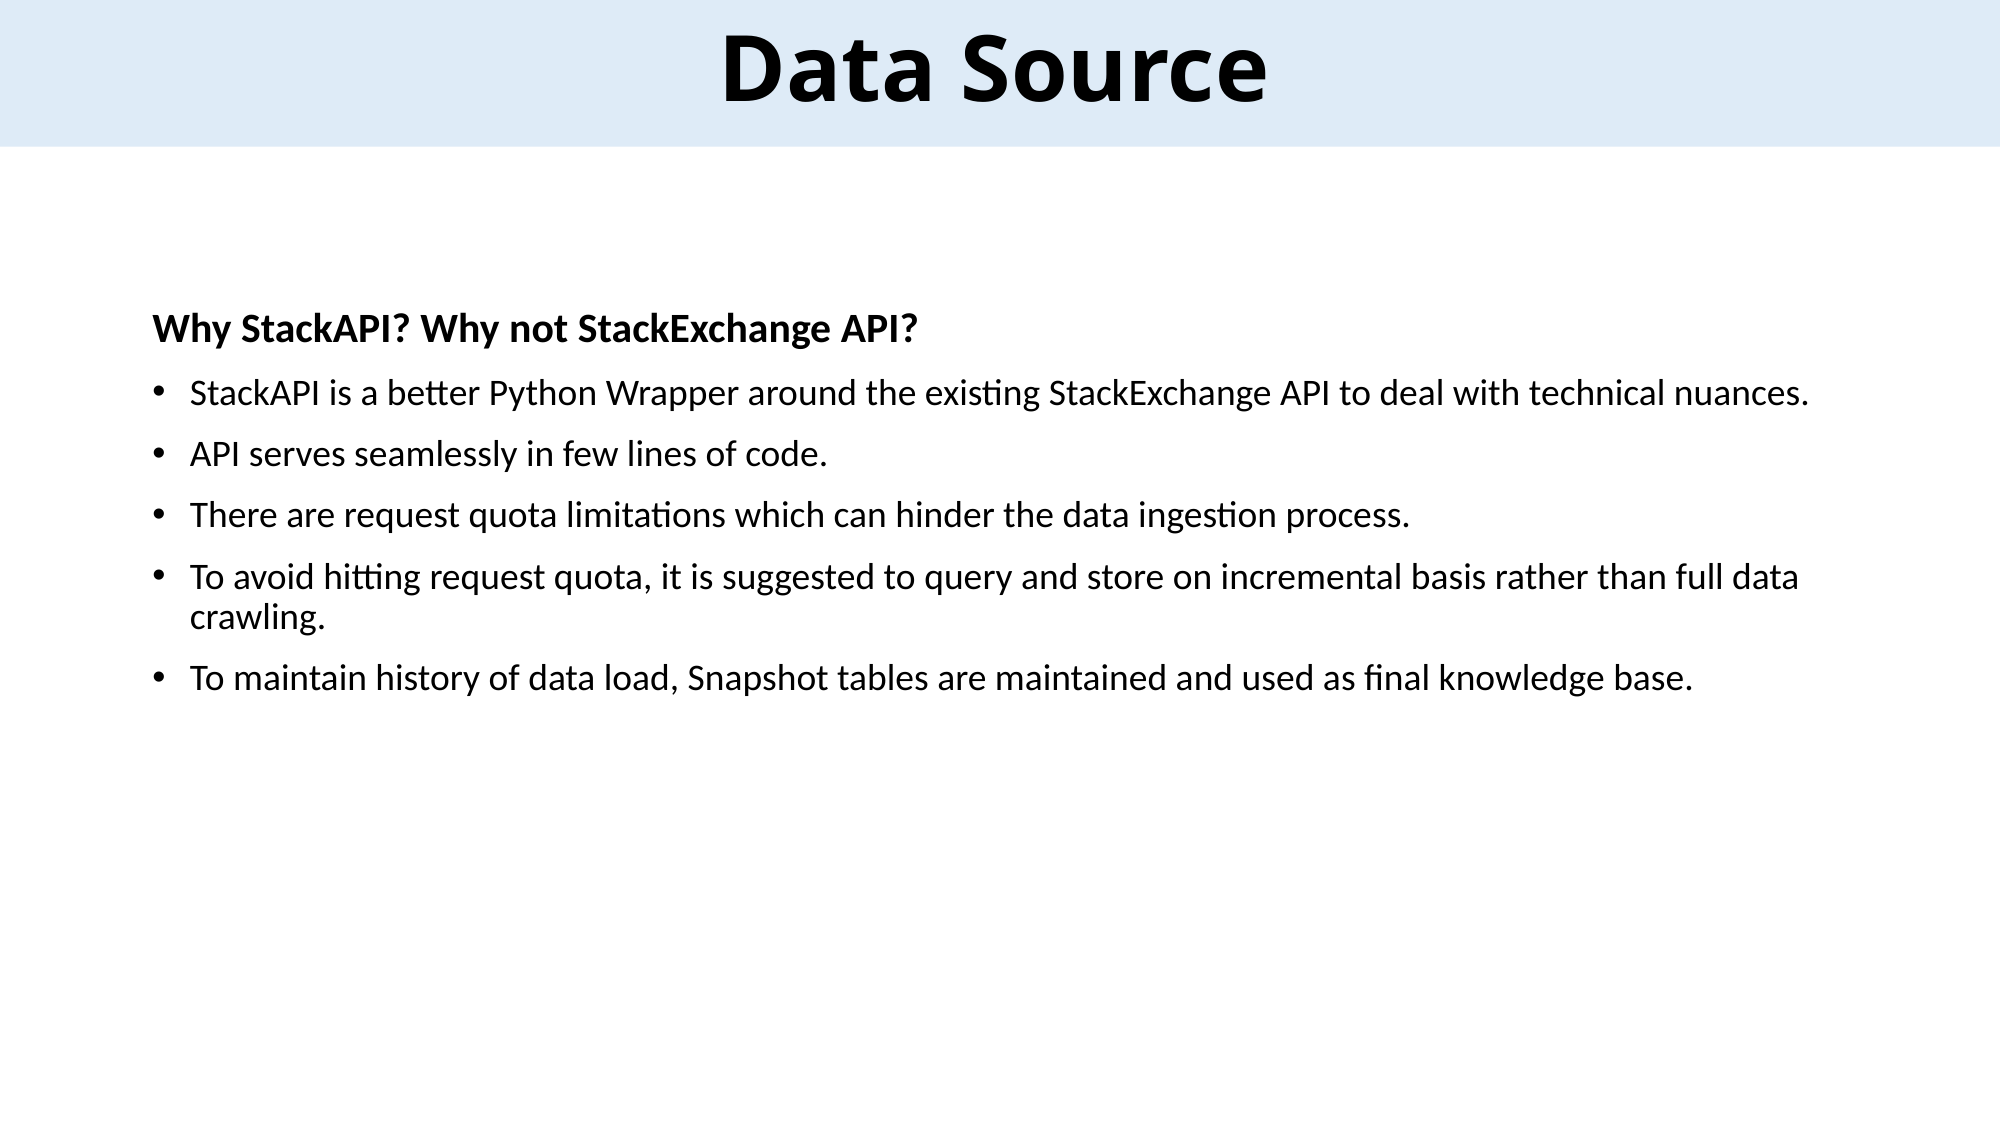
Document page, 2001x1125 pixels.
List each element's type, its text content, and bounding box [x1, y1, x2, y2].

title Data Source [0, 0, 2000, 147]
list Why StackAPI? Why not StackExchange API? StackAPI is a better Python Wrapper around the existing StackExchange API to deal with technical nuances. API serves seamlessly in few lines of code. There are request quota limitations which can hinder the data ingestion process. To avoid hitting request quota, it is suggested to query and store on incremental basis rather than full data crawling. To maintain history of data load, Snapshot tables are maintained and used as final knowledge base. [137, 299, 1863, 1014]
